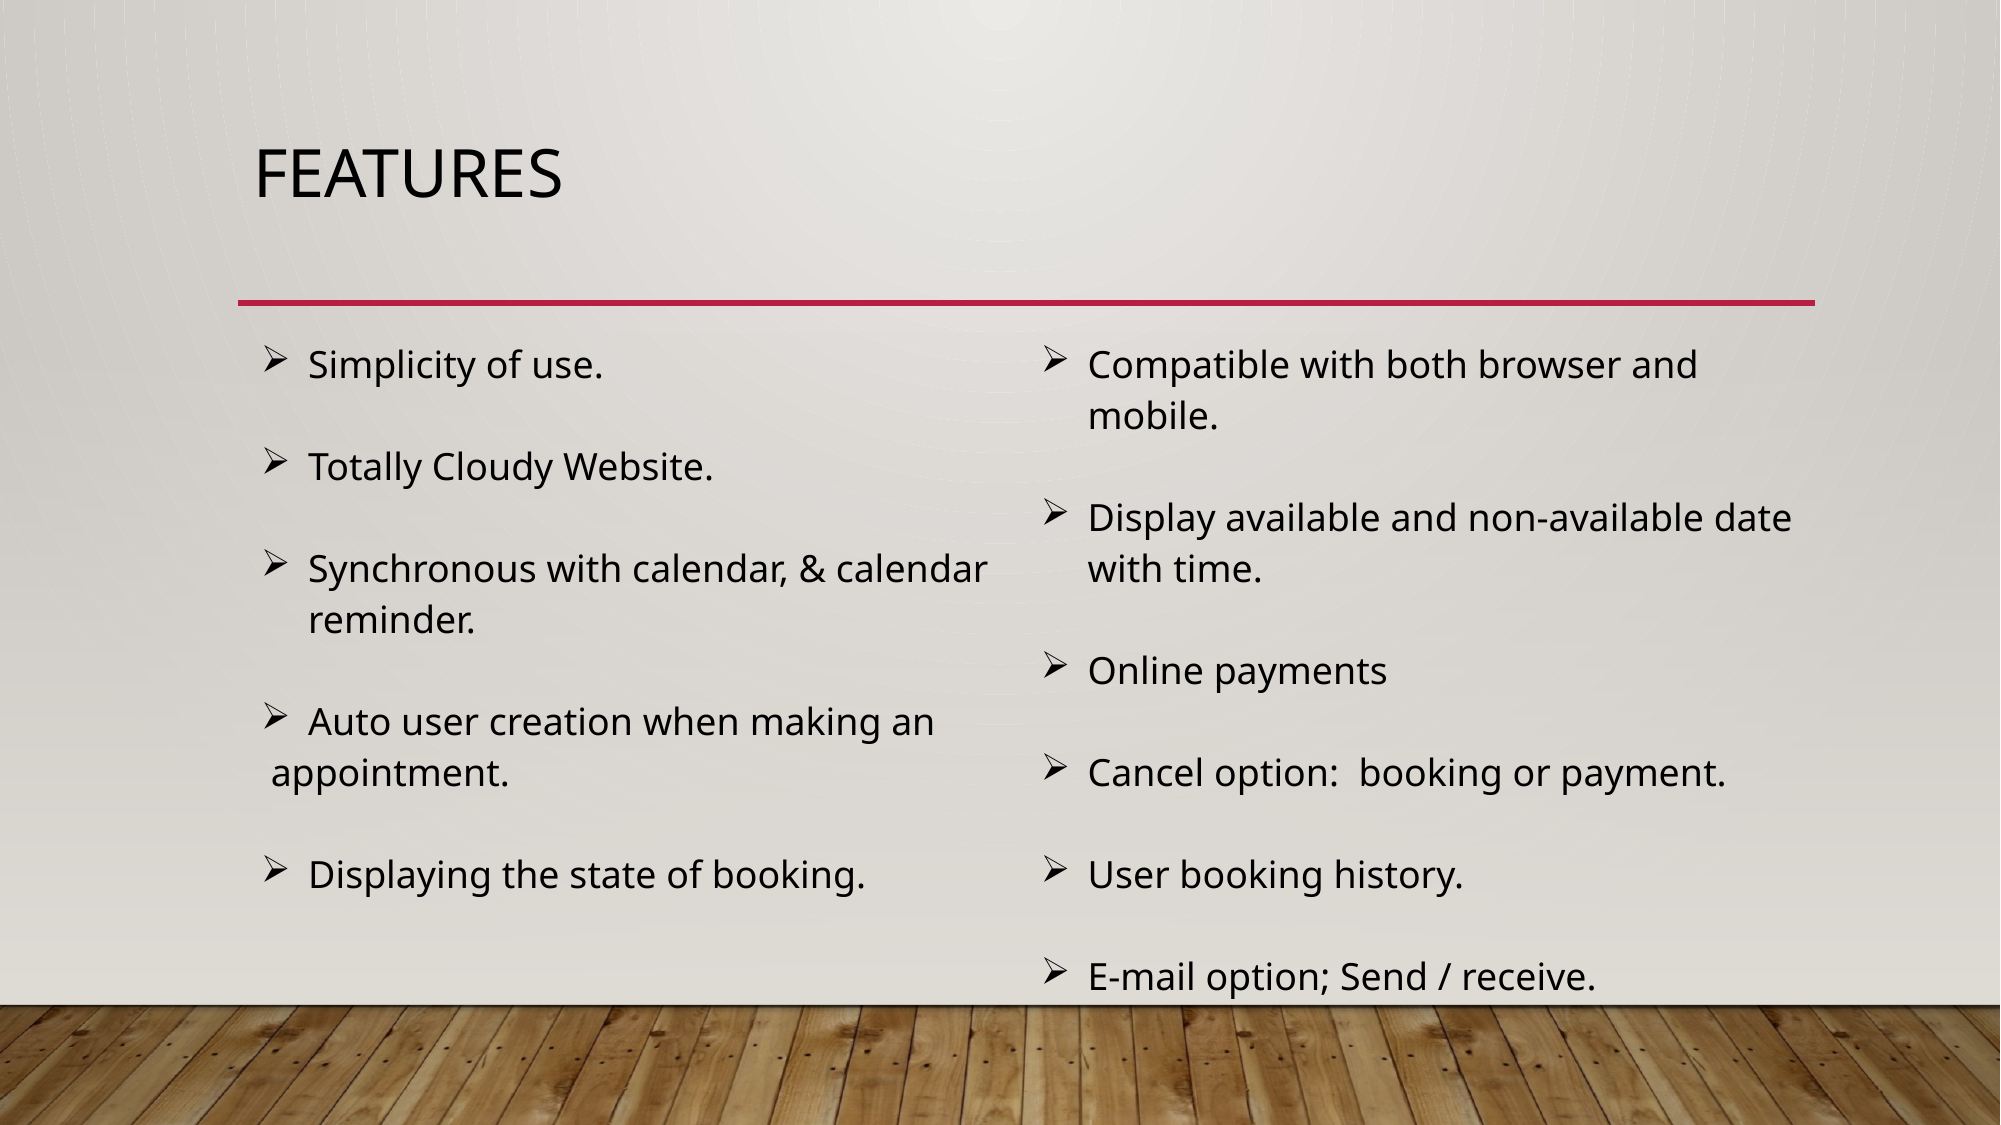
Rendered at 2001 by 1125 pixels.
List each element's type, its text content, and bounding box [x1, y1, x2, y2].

table_header Compatible with both browser and mobile. Display available and non-available date with time. Online payments Cancel option: booking or payment. User booking history. E-mail option; Send / receive. [1026, 331, 1814, 1060]
picture [0, 1005, 2000, 1125]
table_header Simplicity of use. Totally Cloudy Website. Synchronous with calendar, & calendar reminder. Auto user creation when making an appointment. Displaying the state of booking. [246, 331, 1026, 1060]
title Features [238, 131, 1814, 305]
